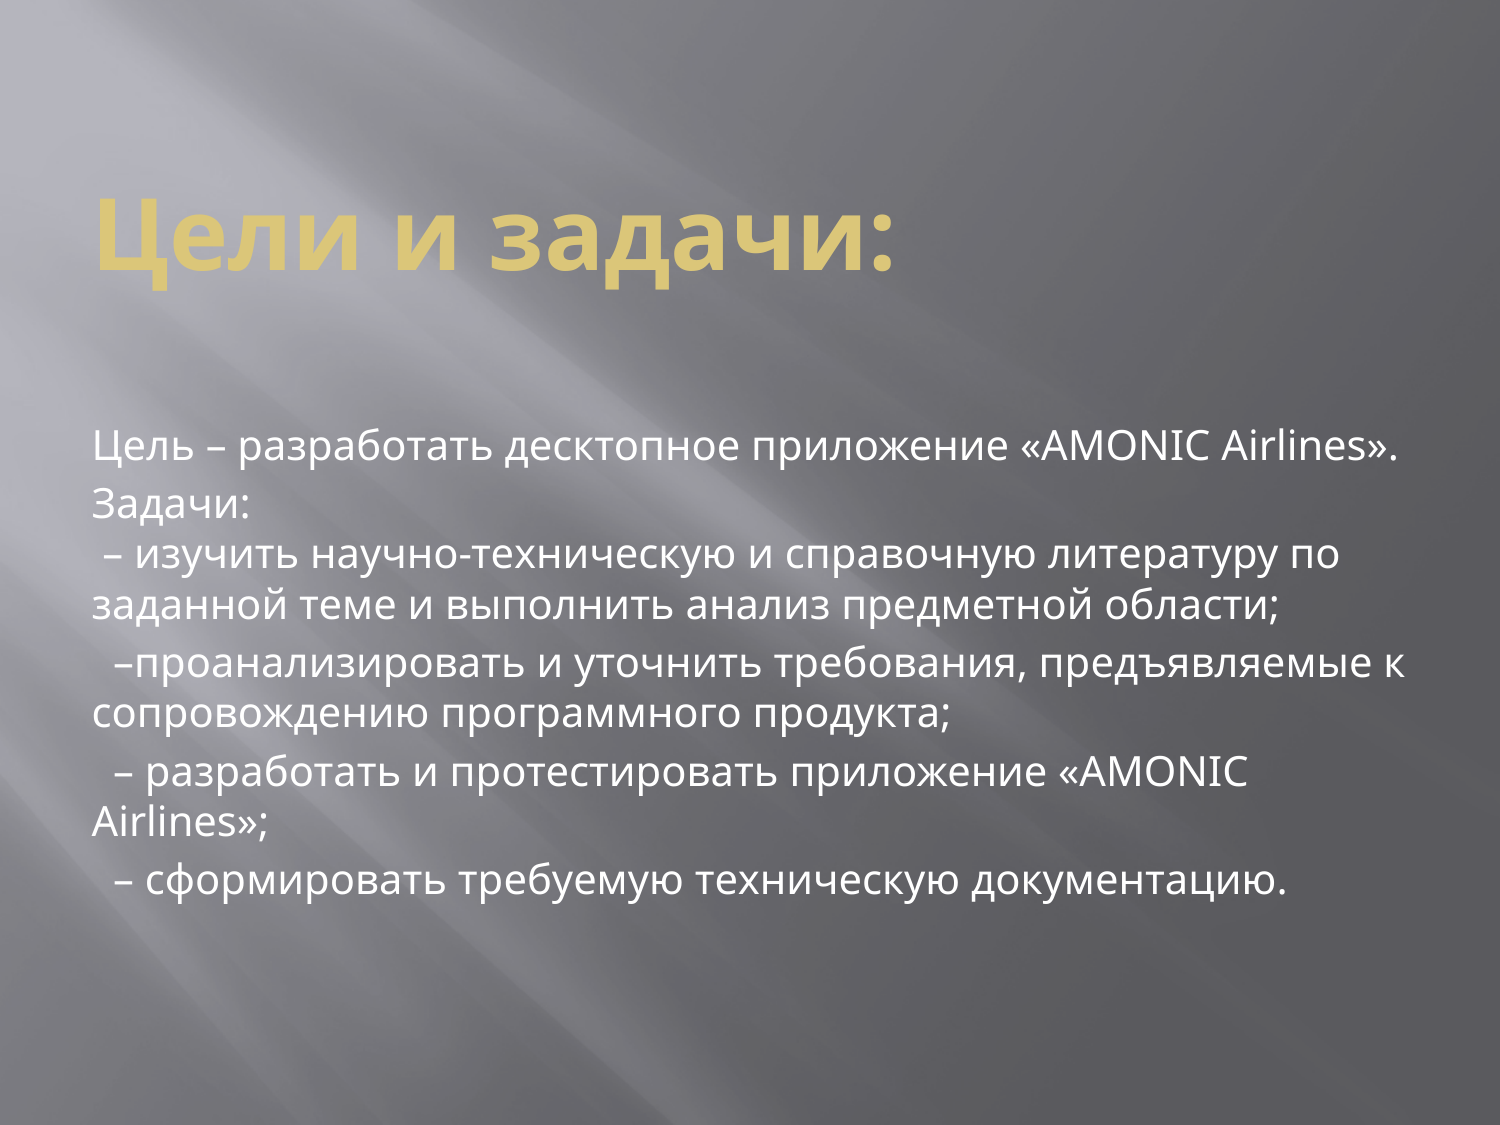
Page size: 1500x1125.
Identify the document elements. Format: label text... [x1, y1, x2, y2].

title Цели и задачи: [76, 99, 1270, 291]
list Цель – разработать десктопное приложение «AMONIC Airlines». Задачи: – изучить научно-техническую и справочную литературу по заданной теме и выполнить анализ предметной области; –проанализировать и уточнить требования, предъявляемые к сопровождению программного продукта; – разработать и протестировать приложение «AMONIC Airlines»; – сформировать требуемую техническую документацию. [64, 411, 1425, 1071]
